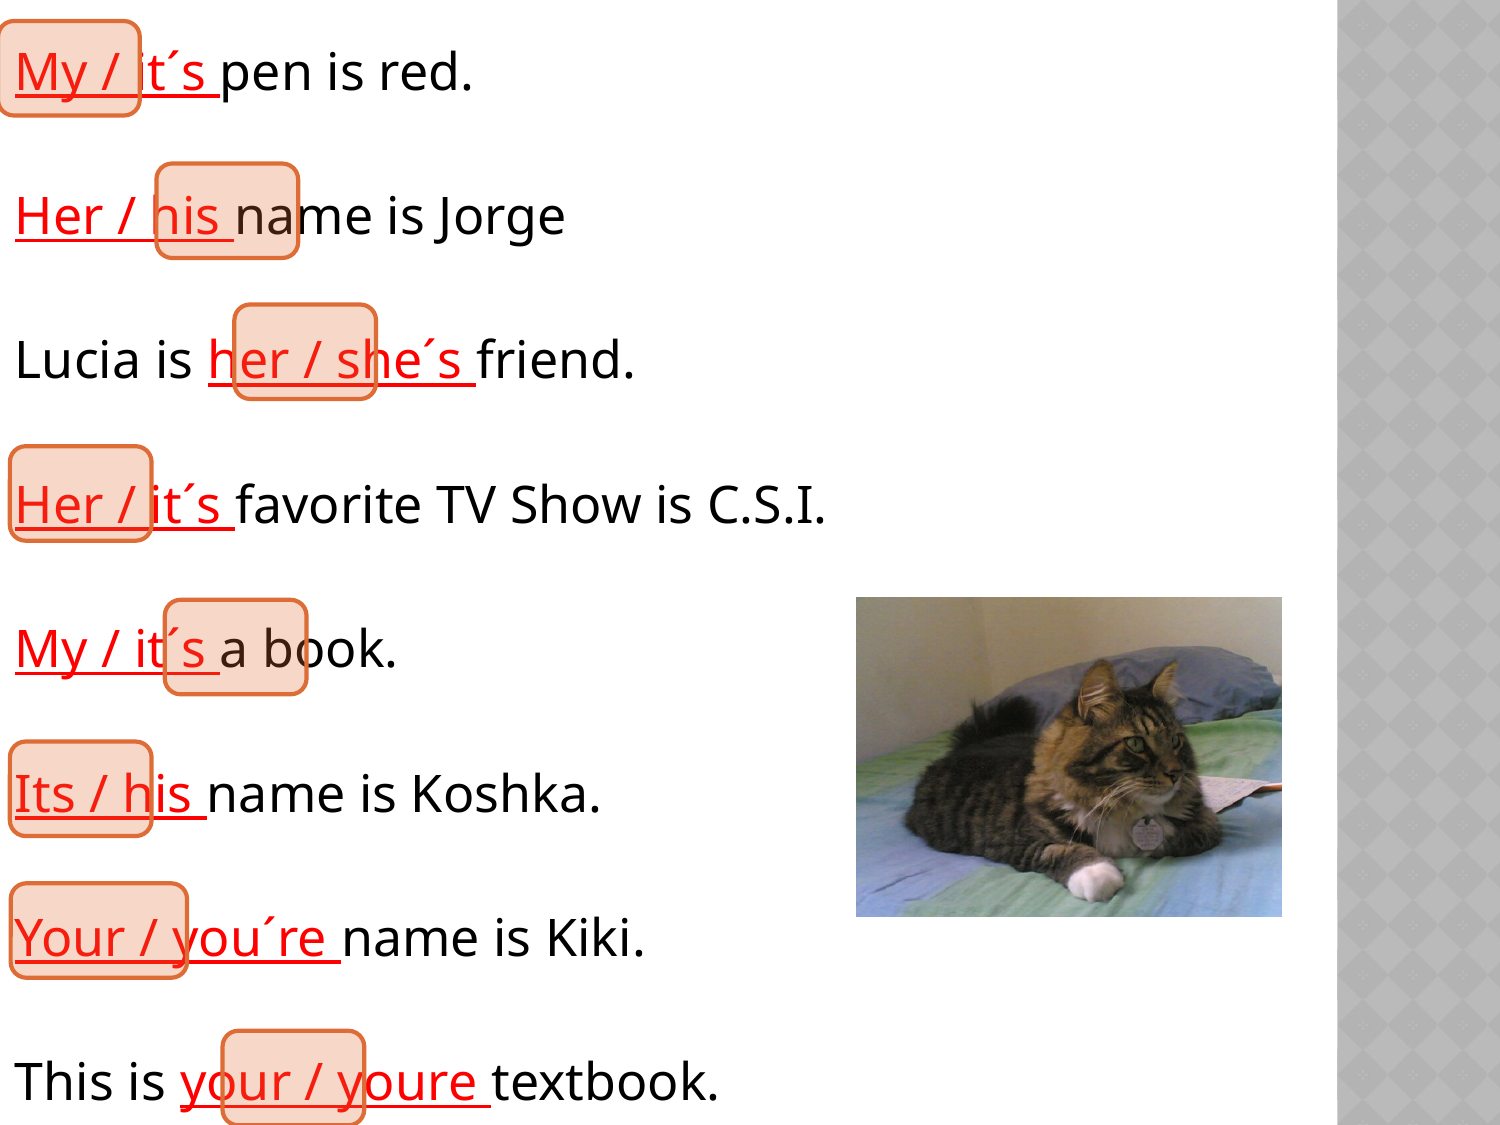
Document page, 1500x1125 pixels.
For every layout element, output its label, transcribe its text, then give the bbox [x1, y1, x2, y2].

text_box [161, 596, 310, 698]
text_box [6, 442, 155, 544]
text_box [6, 738, 155, 840]
text_box [153, 160, 302, 262]
text_box [0, 17, 144, 119]
list My / it´s pen is red. Her / his name is Jorge Lucia is her / she´s friend. Her / it´s favorite TV Show is C.S.I. My / it´s a book. Its / his name is Koshka. Your / you´re name is Kiki. This is your / youre textbook. [0, 30, 1376, 1125]
text_box [219, 1027, 368, 1125]
text_box [7, 879, 191, 982]
text_box [230, 301, 380, 403]
picture [855, 597, 1282, 918]
